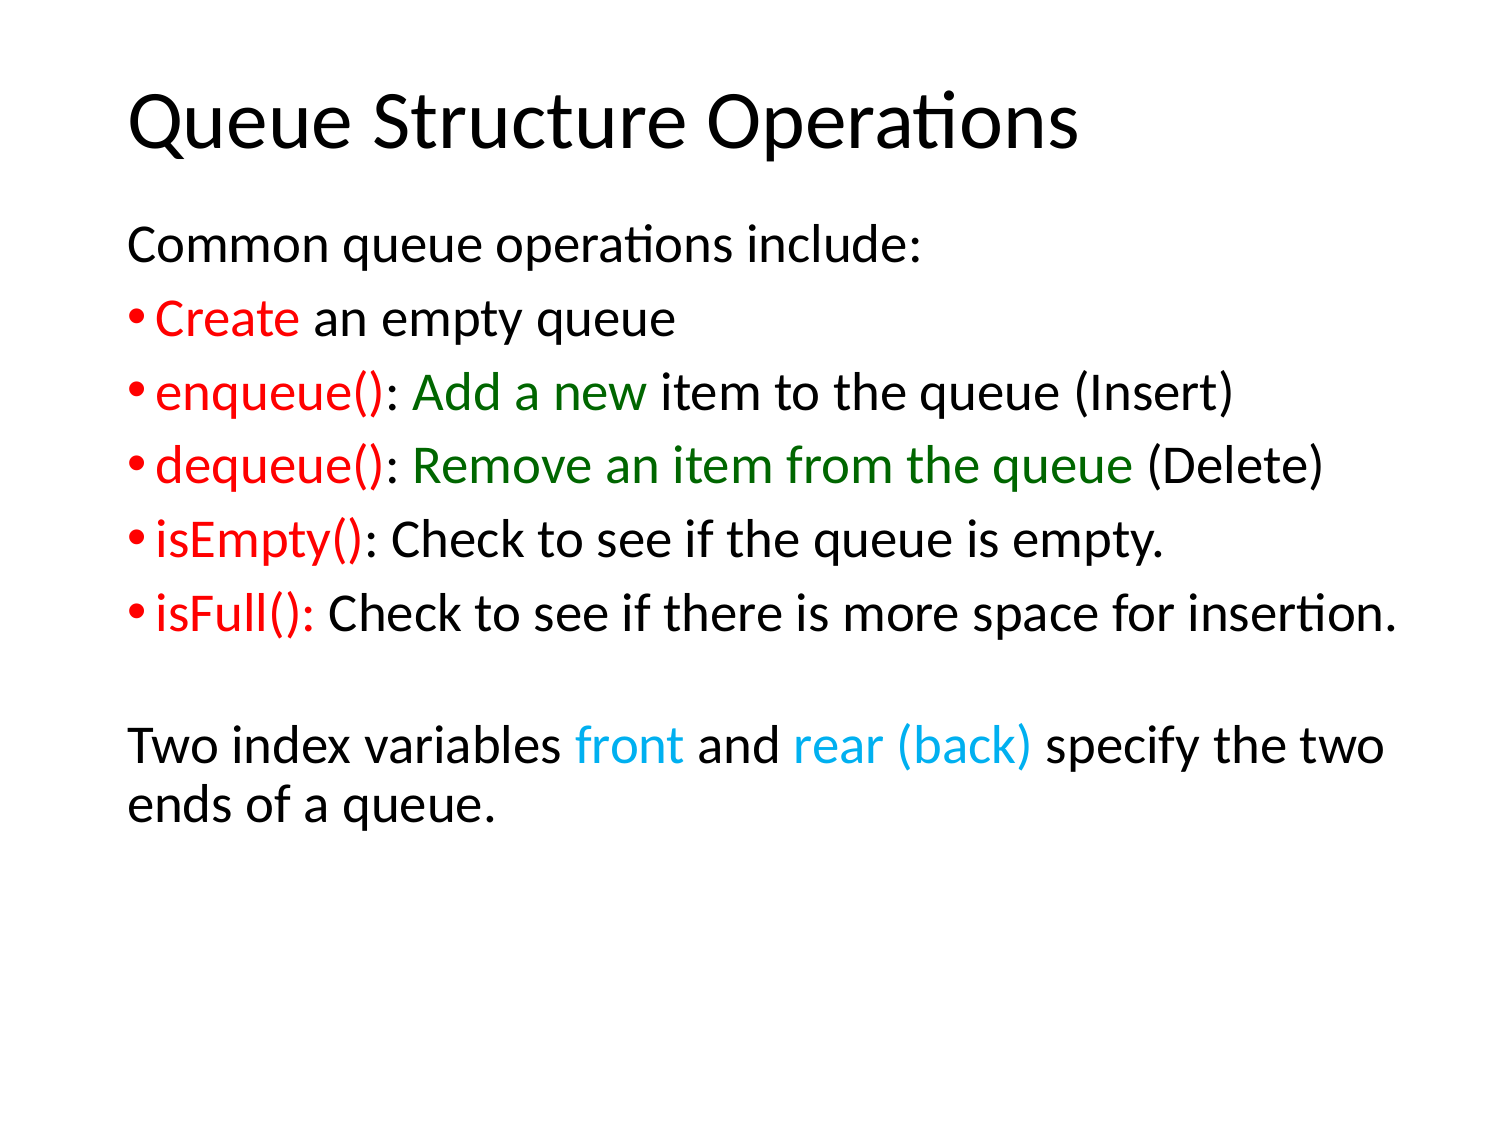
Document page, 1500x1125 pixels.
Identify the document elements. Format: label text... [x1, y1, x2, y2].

title Queue Structure Operations [112, 35, 1500, 209]
list Common queue operations include: Create an empty queue enqueue(): Add a new item to the queue (Insert) dequeue(): Remove an item from the queue (Delete) isEmpty(): Check to see if the queue is empty. isFull(): Check to see if there is more space for insertion. Two index variables front and rear (back) specify the two ends of a queue. [112, 208, 1424, 1006]
